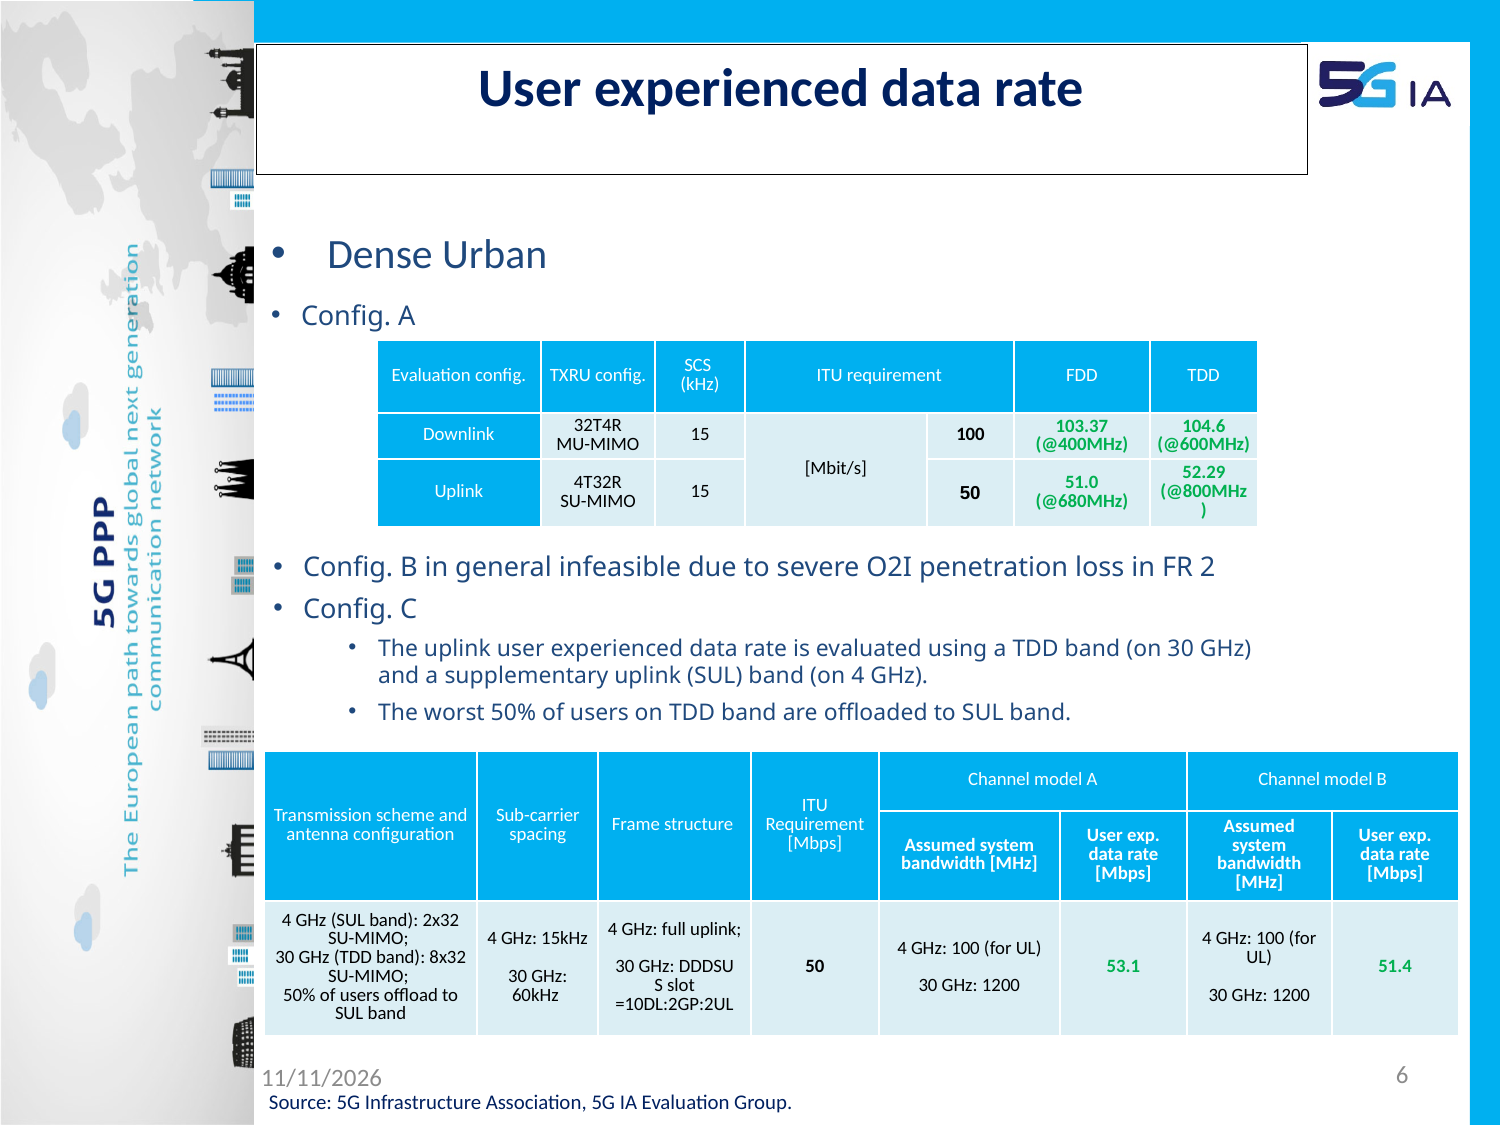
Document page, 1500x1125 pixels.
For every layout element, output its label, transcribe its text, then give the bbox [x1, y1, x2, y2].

table_header ITU requirement [746, 374, 1013, 412]
table_header Channel model A [880, 752, 1186, 810]
table_cell 4 GHz: 100 (for UL) 30 GHz: 1200 [1188, 902, 1331, 1035]
table_cell 103.37 (@400MHz) [1015, 414, 1149, 458]
picture [1, 2, 254, 1124]
list Dense Urban [256, 219, 1410, 374]
table_cell Downlink [378, 414, 540, 458]
table_cell 4 GHz: 100 (for UL) 30 GHz: 1200 [880, 902, 1059, 1035]
text_box User experienced data rate [256, 44, 1308, 175]
text_box Config. B in general infeasible due to severe O2I penetration loss in FR 2 Config. C The uplink user experienced data rate is evaluated using a TDD band (on 30 GHz) and a supplementary uplink (SUL) band (on 4 GHz). The worst 50% of users on TDD band are offloaded to SUL band. [258, 542, 1289, 733]
table_cell 32T4R MU-MIMO [542, 414, 654, 458]
table_cell 50 [928, 460, 1013, 526]
table_cell 4T32R SU-MIMO [542, 460, 654, 526]
table_header TDD [1151, 374, 1257, 412]
table_cell 53.1 [1061, 902, 1186, 1035]
table_cell 51.4 [1333, 902, 1458, 1035]
picture [1301, 43, 1469, 126]
text_box 6 [1157, 1050, 1420, 1096]
table_header TXRU config. [542, 374, 654, 412]
table_cell 52.29 (@800MHz) [1151, 460, 1257, 526]
table_cell User exp. data rate [Mbps] [1333, 812, 1458, 900]
table_header Evaluation config. [378, 374, 540, 412]
table_cell 15 [656, 414, 744, 458]
table_cell 4 GHz (SUL band): 2x32 SU-MIMO; 30 GHz (TDD band): 8x32 SU-MIMO; 50% of users offload to SUL band [265, 902, 476, 1035]
text_box 09/12/2019 [246, 1053, 433, 1099]
table_cell 15 [656, 460, 744, 526]
text_box Source: 5G Infrastructure Association, 5G IA Evaluation Group. [259, 1084, 803, 1119]
table_header Channel model B [1188, 752, 1458, 810]
table_cell 50 [752, 902, 878, 1035]
table_cell [Mbit/s] [746, 414, 926, 526]
table_cell 4 GHz: full uplink; 30 GHz: DDDSU S slot =10DL:2GP:2UL [599, 902, 750, 1035]
table_cell 51.0 (@680MHz) [1015, 460, 1149, 526]
table_header ITU Requirement [Mbps] [752, 752, 878, 900]
table_header FDD [1015, 374, 1149, 412]
table_cell Assumed system bandwidth [MHz] [1188, 812, 1331, 900]
table_header Sub-carrier spacing [478, 752, 597, 900]
table_cell 4 GHz: 15kHz 30 GHz: 60kHz [478, 902, 597, 1035]
table_header Transmission scheme and antenna configuration [265, 752, 476, 900]
table_cell 104.6 (@600MHz) [1151, 414, 1257, 458]
table_cell 100 [928, 414, 1013, 458]
table_header SCS (kHz) [656, 374, 744, 412]
table_cell Uplink [378, 460, 540, 526]
table_header Frame structure [599, 752, 750, 900]
table_cell Assumed system bandwidth [MHz] [880, 812, 1059, 900]
table_cell User exp. data rate [Mbps] [1061, 812, 1186, 900]
